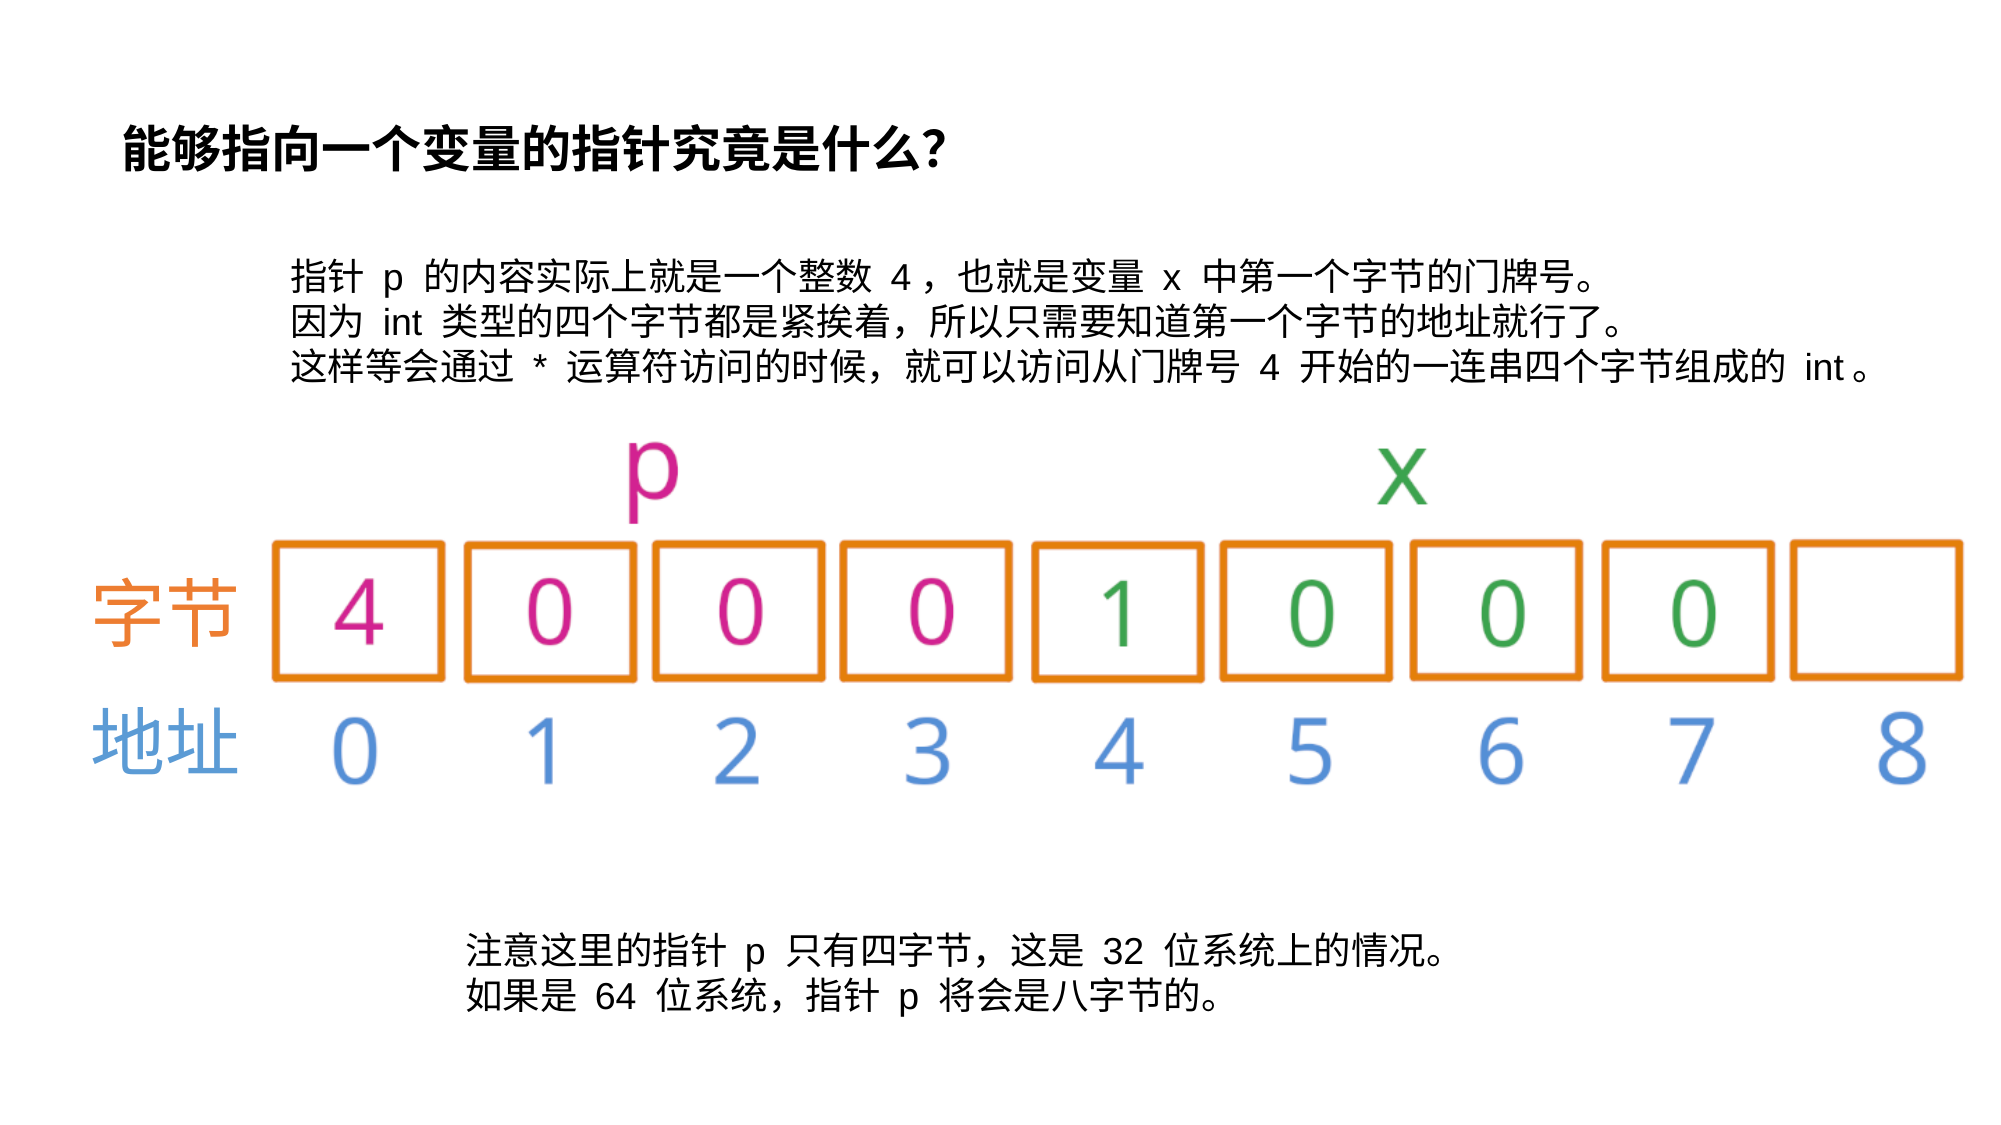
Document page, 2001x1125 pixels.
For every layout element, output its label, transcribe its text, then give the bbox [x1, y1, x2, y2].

text_box 指针 p 的内容实际上就是一个整数 4，也就是变量 x 中第一个字节的门牌号。 因为 int 类型的四个字节都是紧挨着，所以只需要知道第一个字节的地址就行了。 这样等会通过 * 运算符访问的时候，就可以访问从门牌号 4 开始的一连串四个字节组成的 int。 [275, 245, 1906, 396]
text_box 地址 [75, 687, 256, 793]
text_box 注意这里的指针 p 只有四字节，这是 32 位系统上的情况。 如果是 64 位系统，指针 p 将会是八字节的。 [450, 919, 1479, 1025]
text_box 字节 [75, 559, 256, 664]
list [258, 414, 1984, 811]
title 能够指向一个变量的指针究竟是什么？ [106, 42, 1832, 260]
